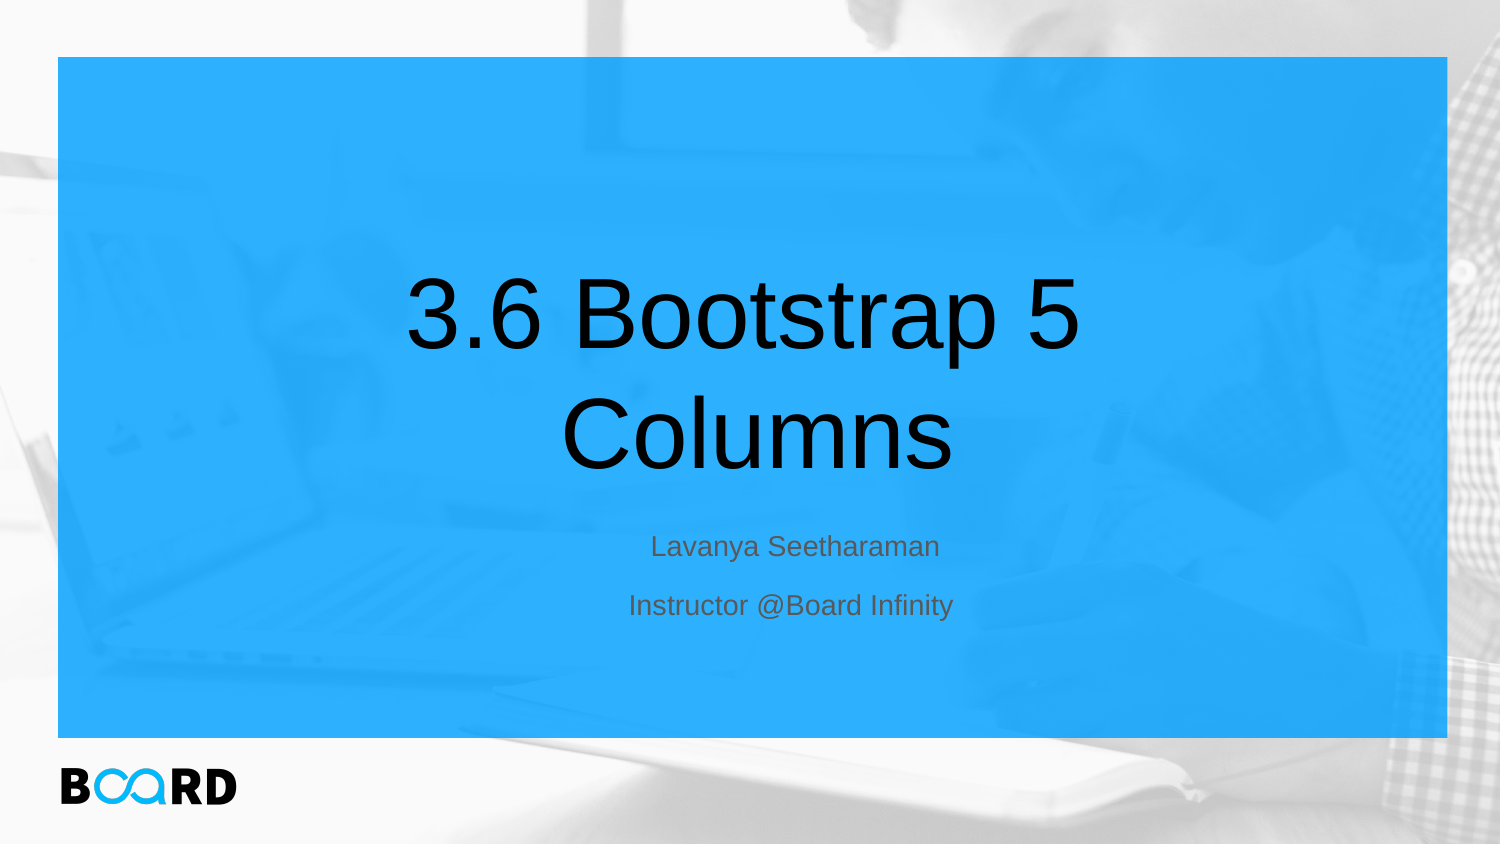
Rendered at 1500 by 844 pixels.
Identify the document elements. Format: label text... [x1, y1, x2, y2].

picture [57, 762, 241, 810]
subtitle Lavanya Seetharaman Instructor @Board Infinity [180, 507, 1410, 638]
text_box [58, 57, 1448, 738]
text_box 3.6 Bootstrap 5 Columns [150, 248, 1366, 330]
